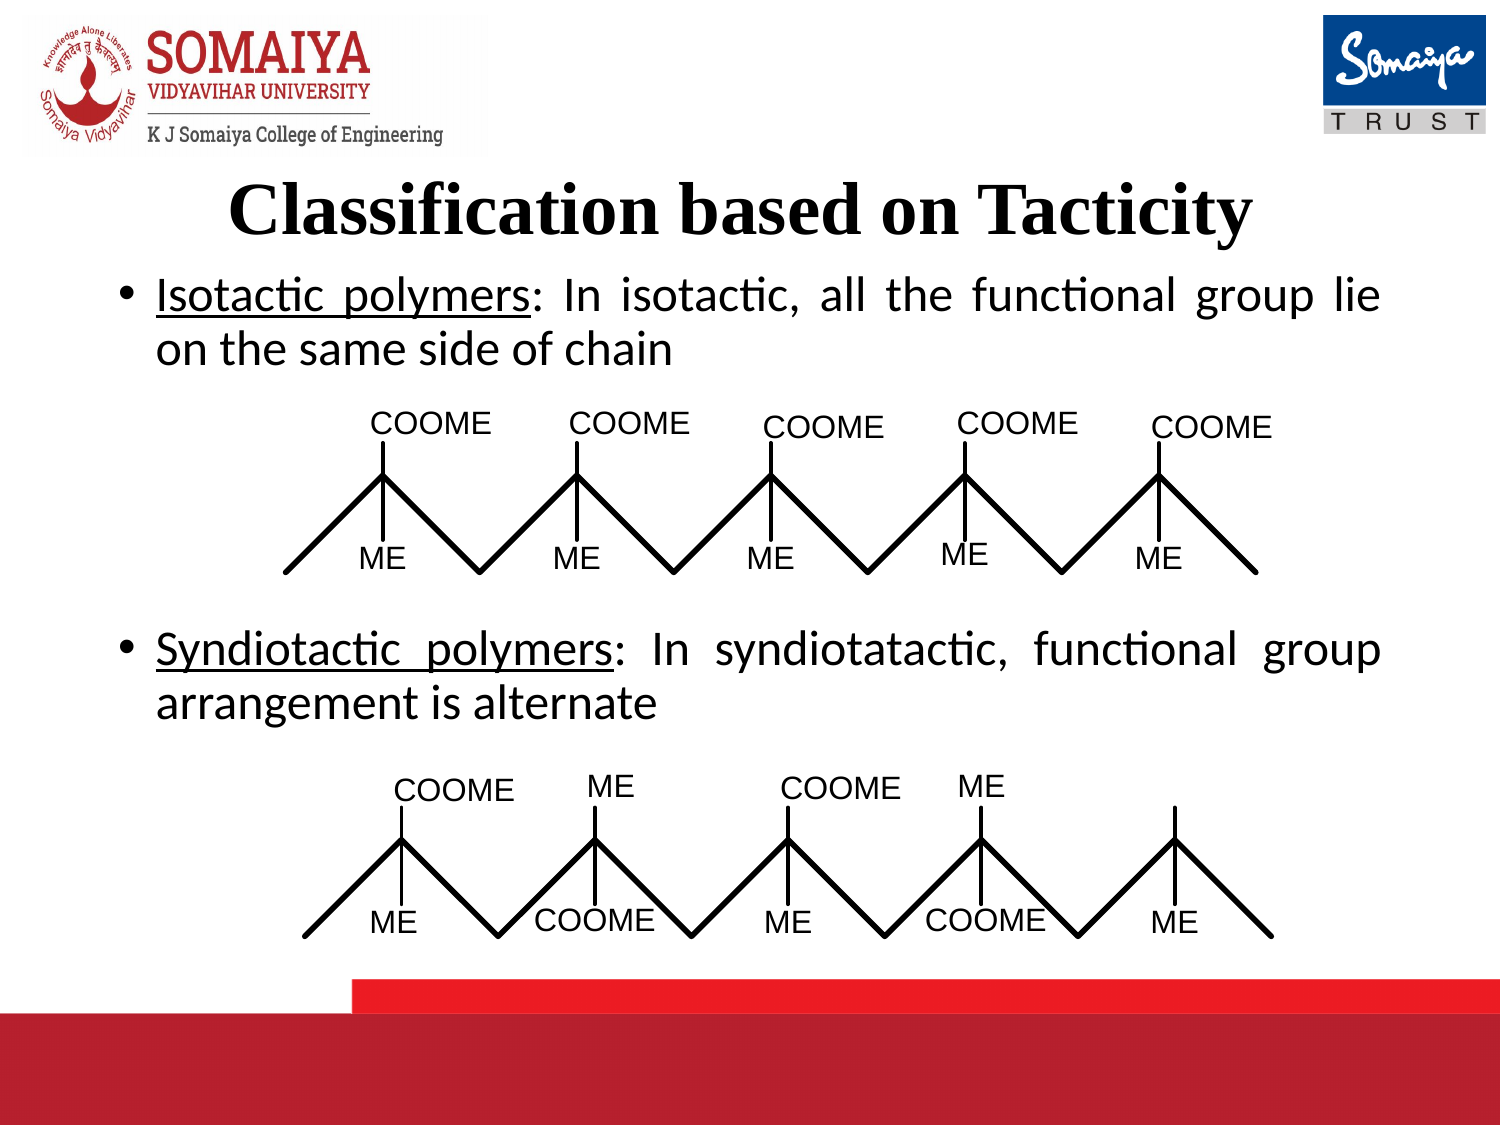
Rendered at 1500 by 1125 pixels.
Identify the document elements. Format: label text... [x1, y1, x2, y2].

list Isotactic polymers: In isotactic, all the functional group lie on the same side of chain Syndiotactic polymers: In syndiotatactic, functional group arrangement is alternate [103, 261, 1397, 975]
picture [0, 980, 1500, 1125]
picture [1323, 15, 1486, 134]
picture [22, 15, 488, 157]
title Classification based on Tacticity [103, 158, 1397, 261]
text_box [299, 761, 1277, 946]
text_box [280, 398, 1275, 582]
